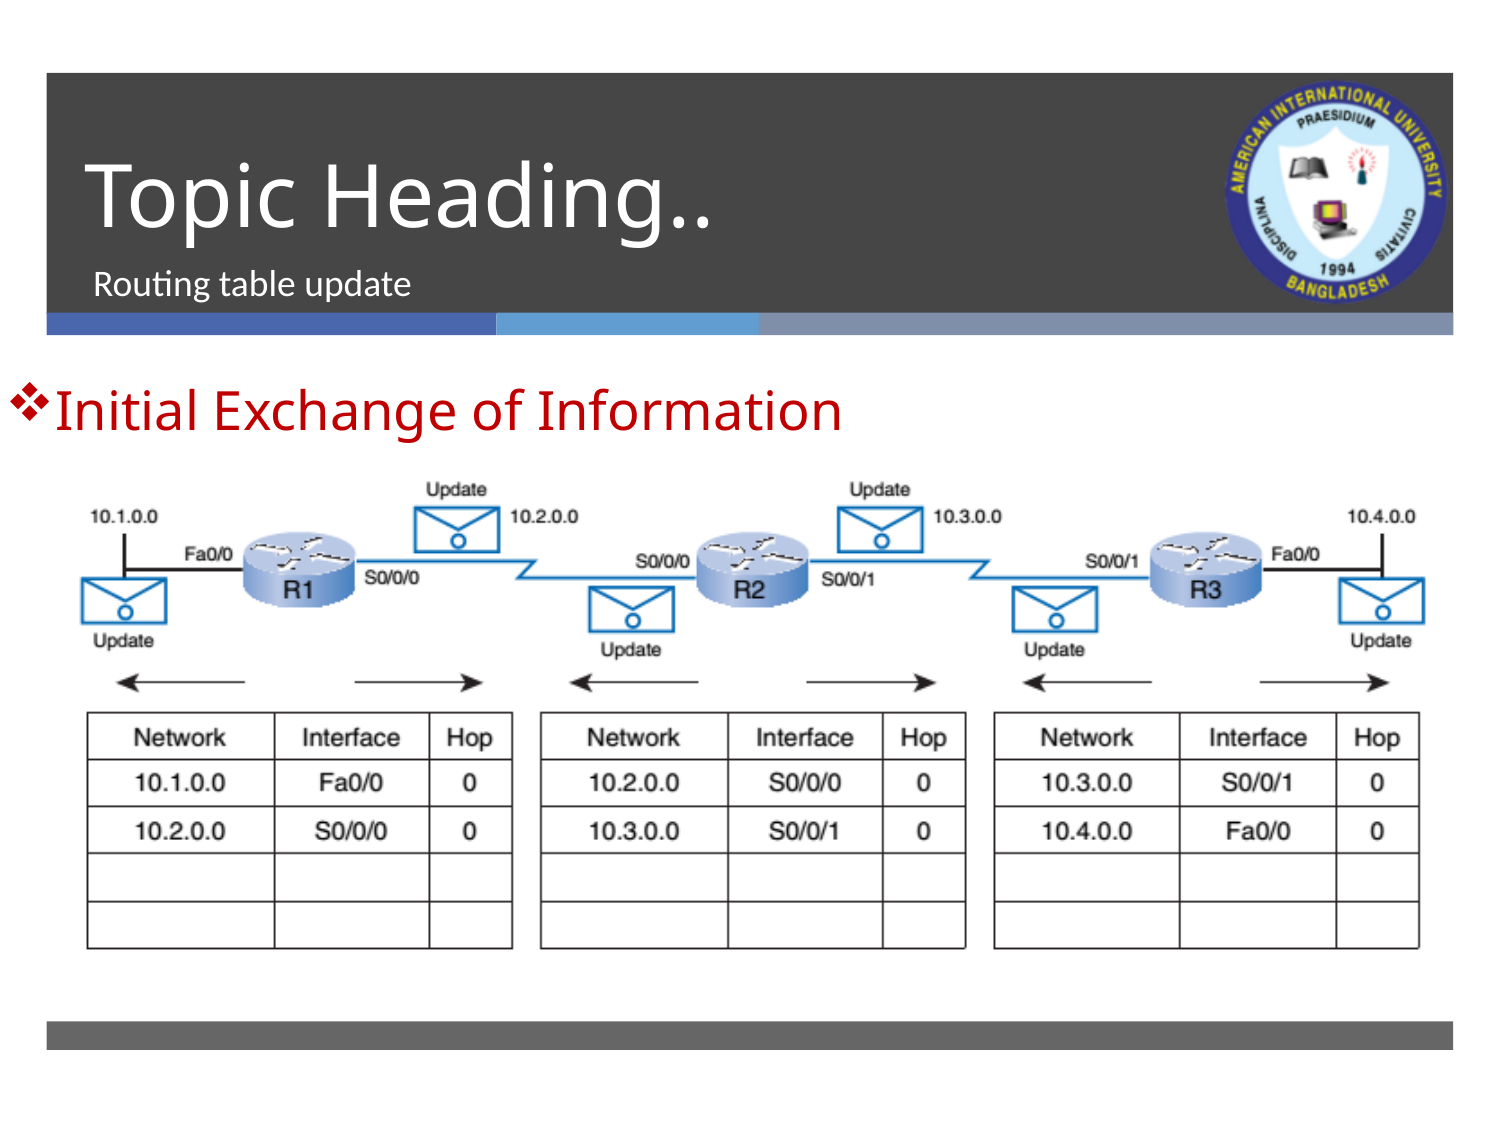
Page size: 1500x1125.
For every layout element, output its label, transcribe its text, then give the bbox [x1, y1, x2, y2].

subtitle Routing table update [78, 251, 1351, 331]
picture [1351, 75, 1454, 310]
text_box Initial Exchange of Information [0, 369, 860, 449]
picture [68, 452, 1451, 967]
title Topic Heading.. [69, 73, 1351, 253]
